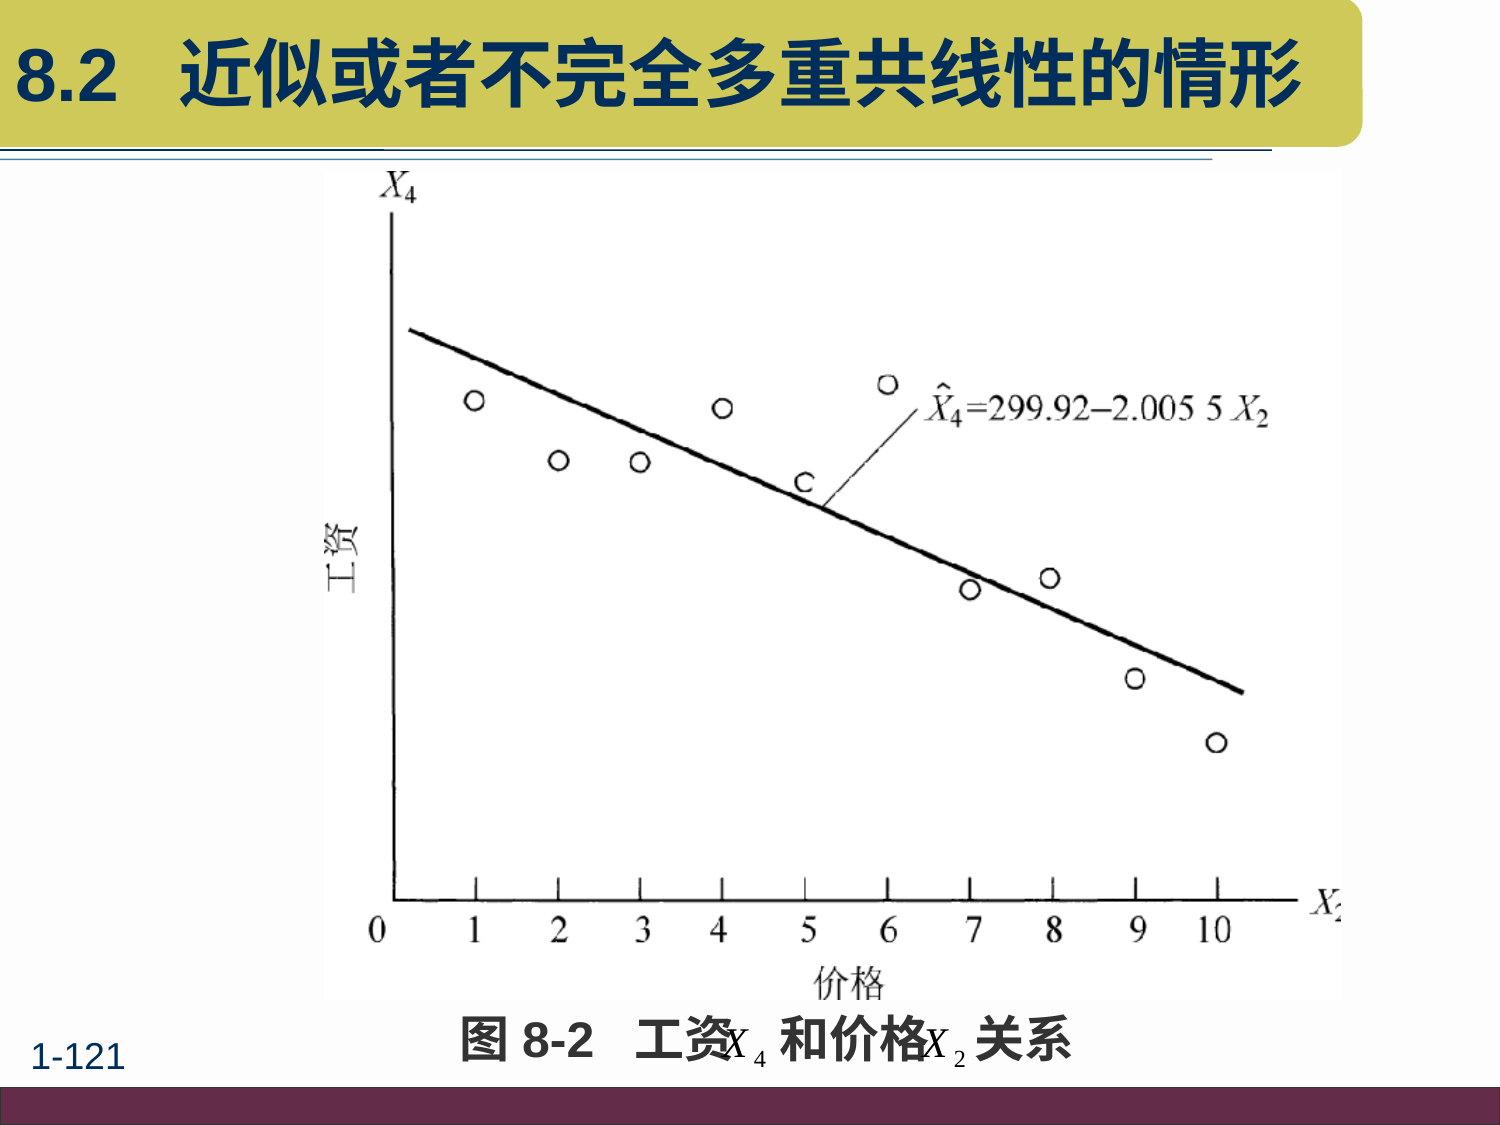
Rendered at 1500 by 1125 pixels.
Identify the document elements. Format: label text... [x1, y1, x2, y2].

picture [324, 170, 1341, 1000]
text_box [712, 1015, 775, 1075]
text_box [912, 1015, 975, 1075]
text_box 图8-2 工资 和价格 关系 [445, 1000, 1089, 1075]
title 8.2 近似或者不完全多重共线性的情形 [0, 0, 1350, 147]
